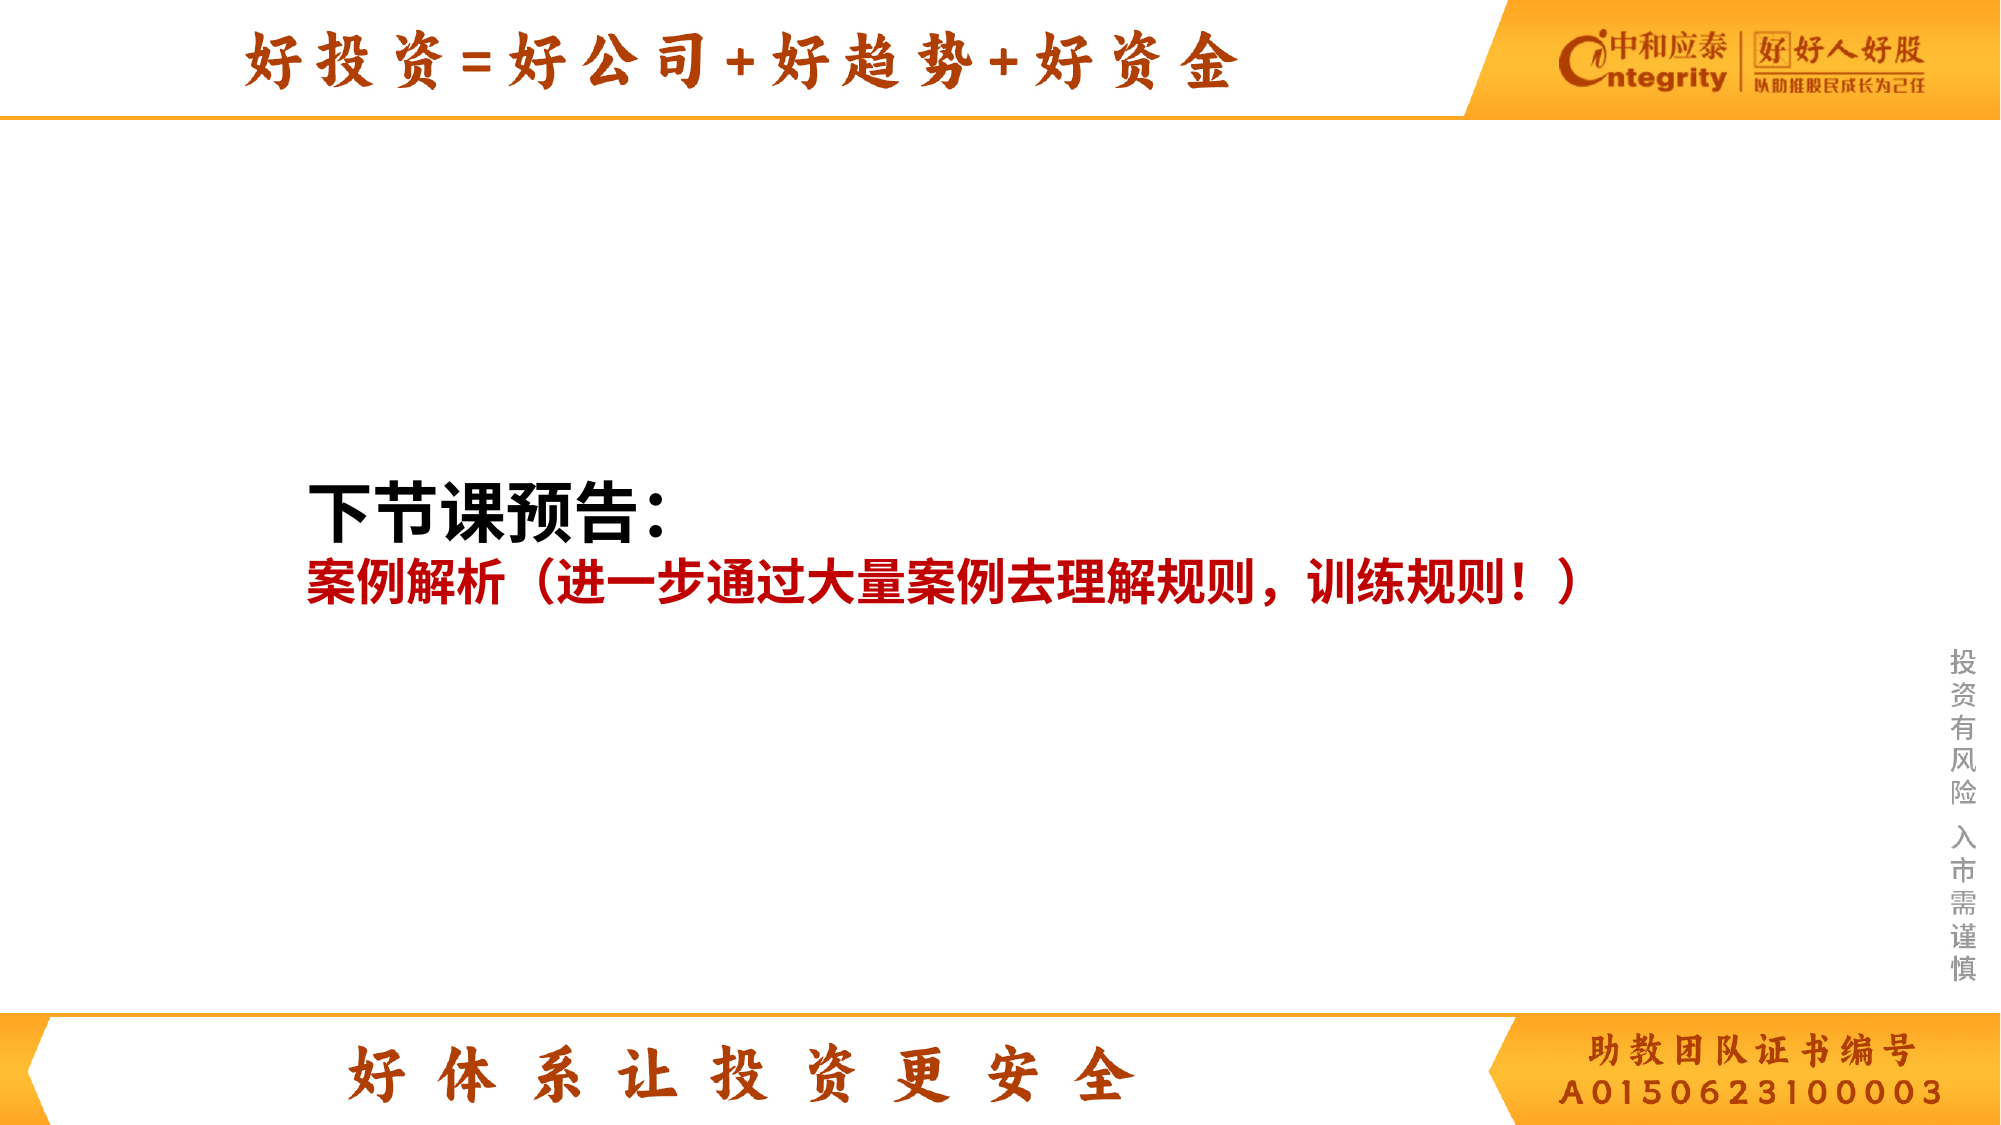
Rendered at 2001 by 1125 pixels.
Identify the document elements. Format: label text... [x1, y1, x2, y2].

picture [0, 0, 2001, 1125]
text_box 下节课预告： 案例解析（进一步通过大量案例去理解规则，训练规则！） [291, 462, 1661, 663]
